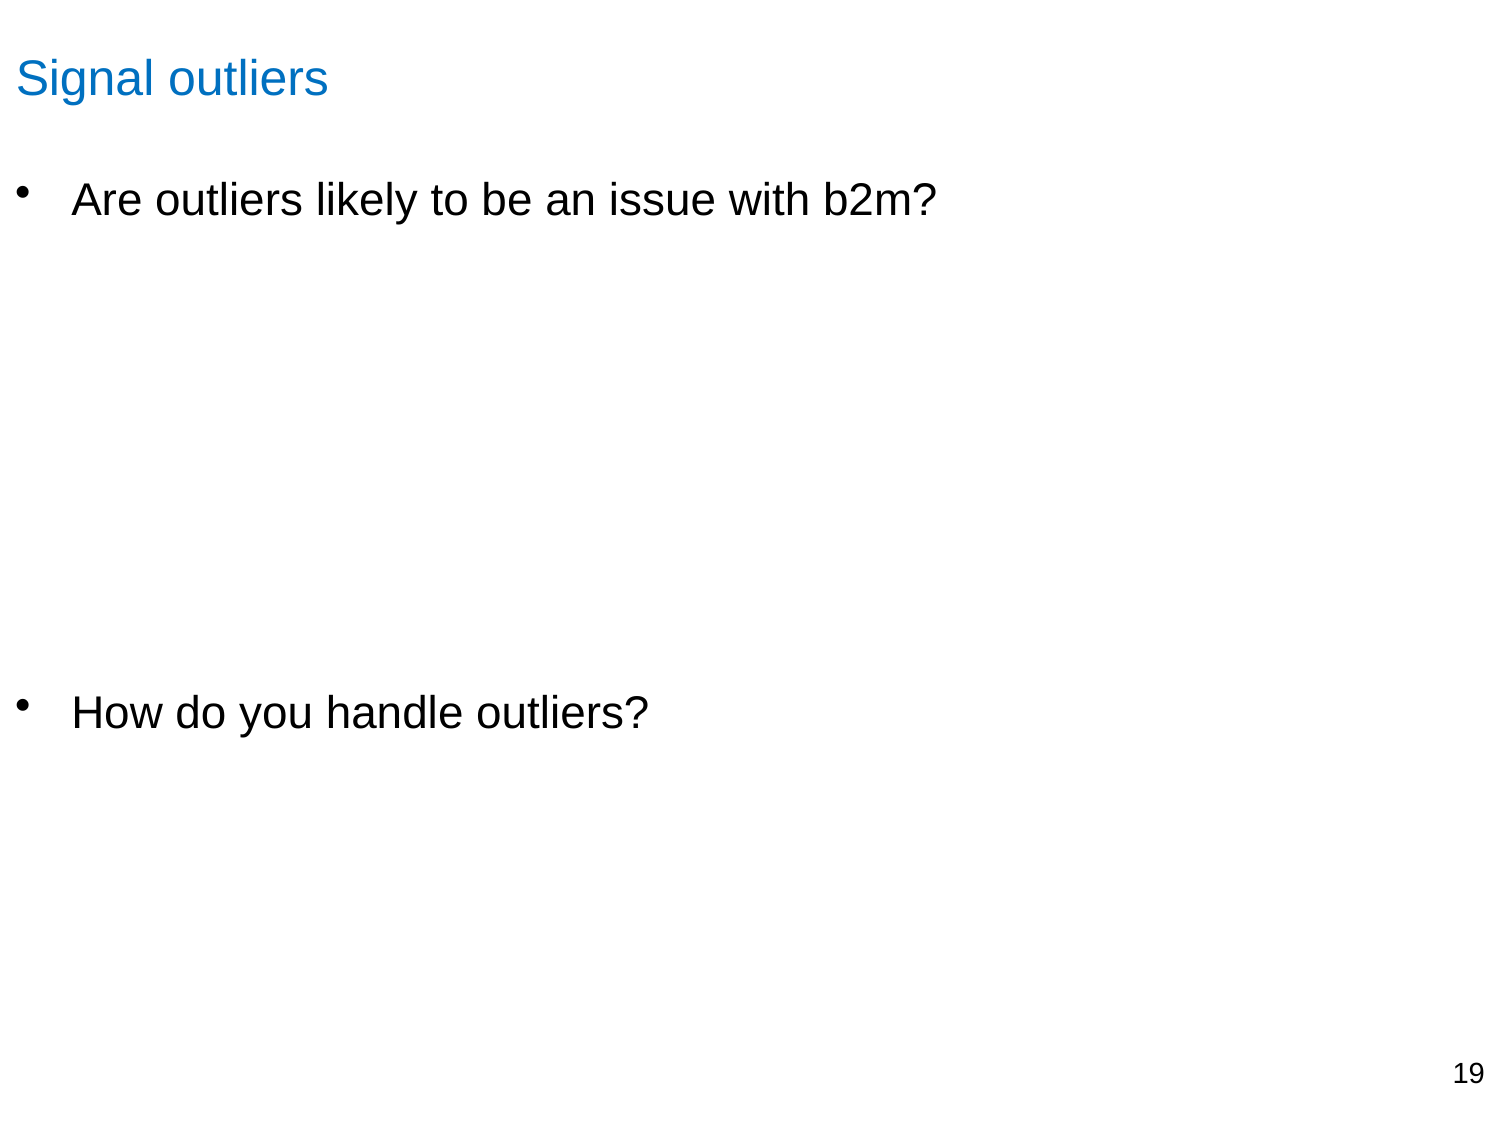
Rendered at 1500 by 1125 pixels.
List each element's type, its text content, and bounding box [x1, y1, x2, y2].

slide_number 19 [1275, 1046, 1500, 1125]
list Are outliers likely to be an issue with b2m? How do you handle outliers? [0, 162, 1500, 1038]
title Signal outliers [1, 37, 1352, 130]
